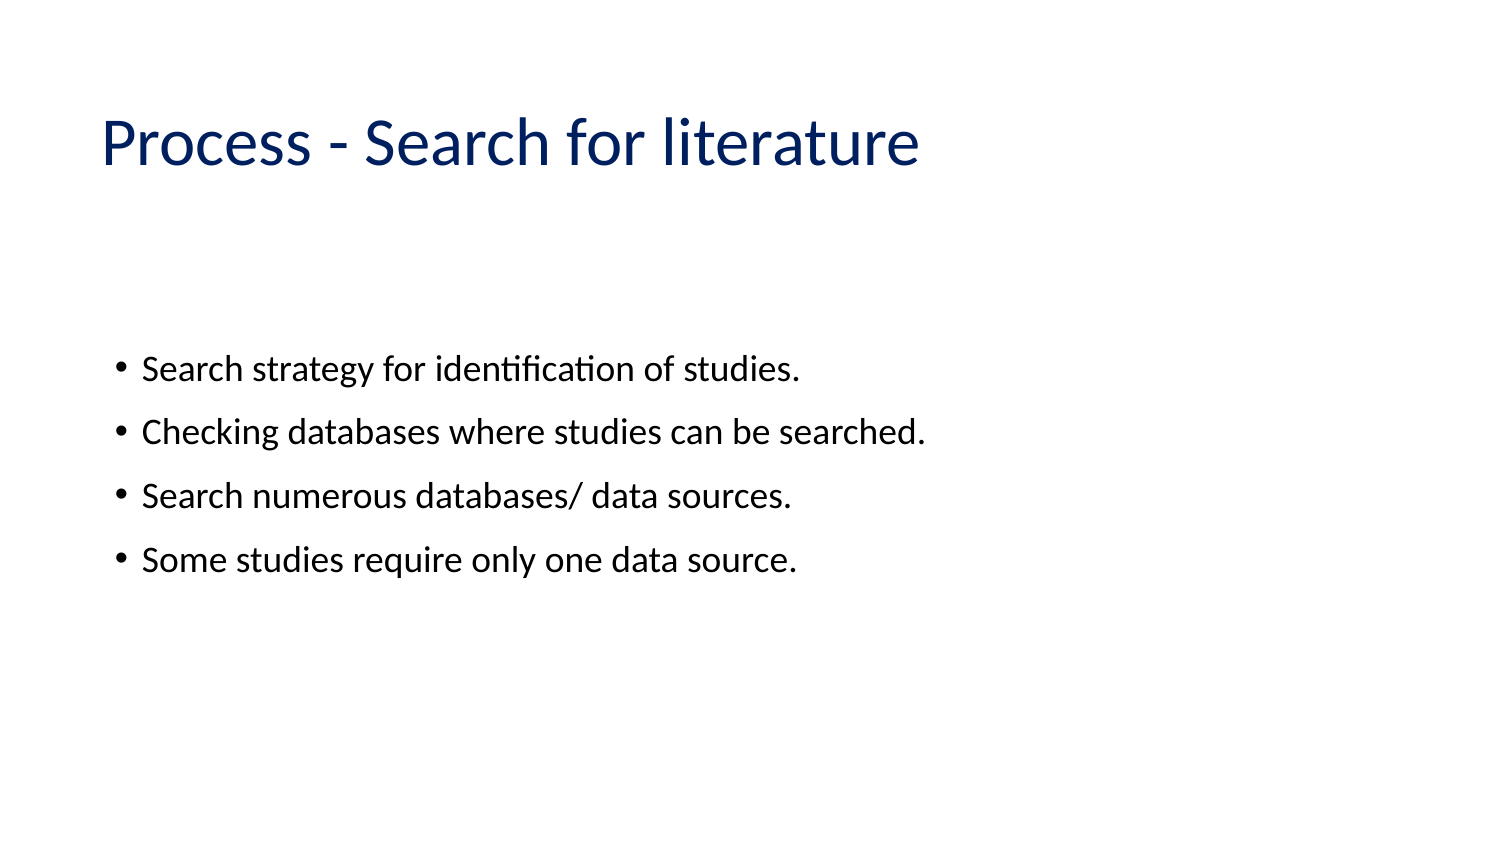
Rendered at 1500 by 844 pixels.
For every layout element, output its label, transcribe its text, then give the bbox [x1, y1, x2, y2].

text_box Search strategy for identification of studies. Checking databases where studies can be searched. Search numerous databases/ data sources. Some studies require only one data source. [112, 323, 930, 581]
title Process - Search for literature [99, 94, 925, 238]
